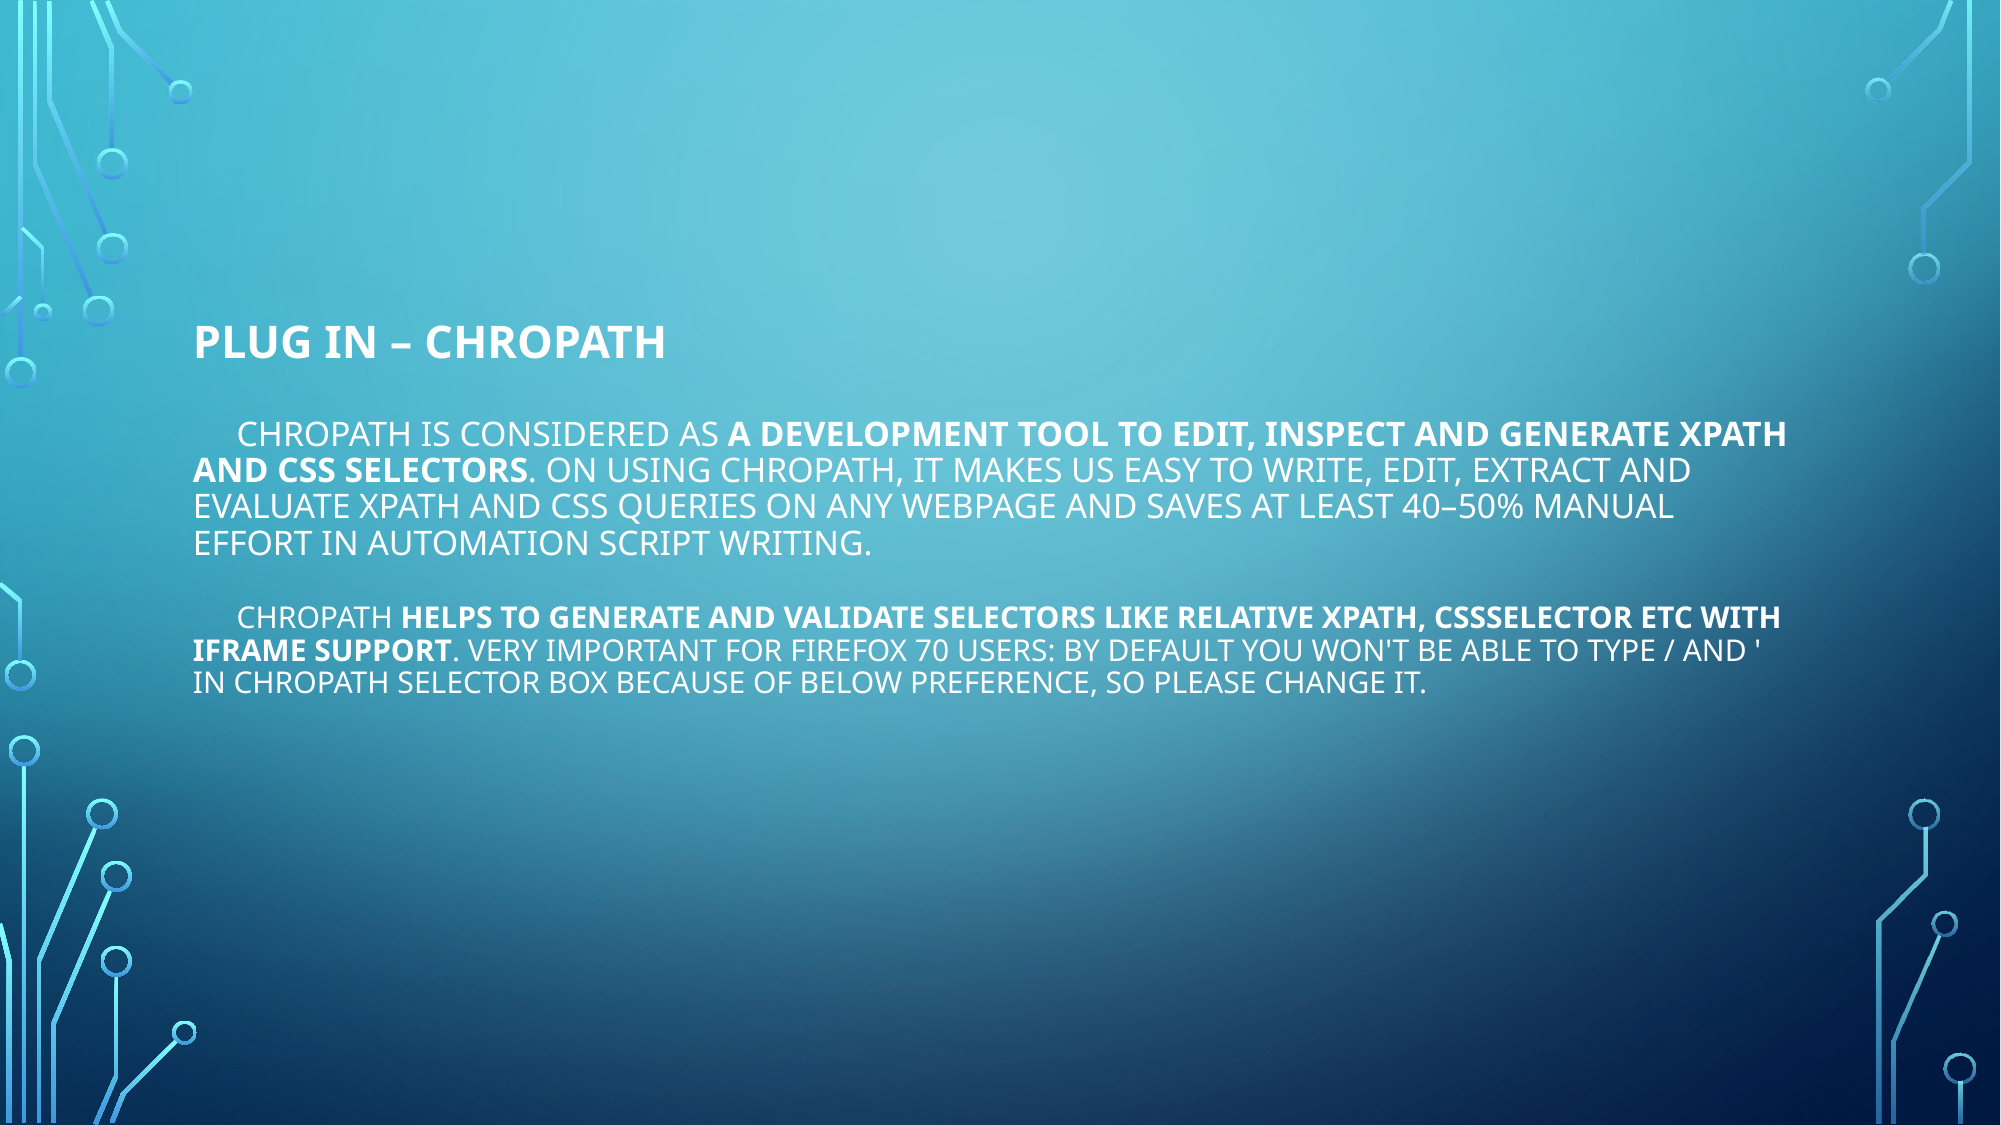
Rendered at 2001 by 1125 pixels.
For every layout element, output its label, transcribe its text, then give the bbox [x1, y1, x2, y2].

title PLUG IN – CHROPATH ChroPath is considered as a development tool to edit, inspect and generate XPath and CSS Selectors. On using ChroPath, it makes us easy to write, edit, extract and evaluate XPath and CSS queries on any webpage and saves at least 40–50% manual effort in automation script writing. ChroPath helps to generate and validate selectors like relative xpath, cssSelector etc with iframe support. Very Important for Firefox 70 users: By default you won't be able to type / and ' in ChroPath selector box because of below preference, so please change it. [177, 310, 1803, 710]
